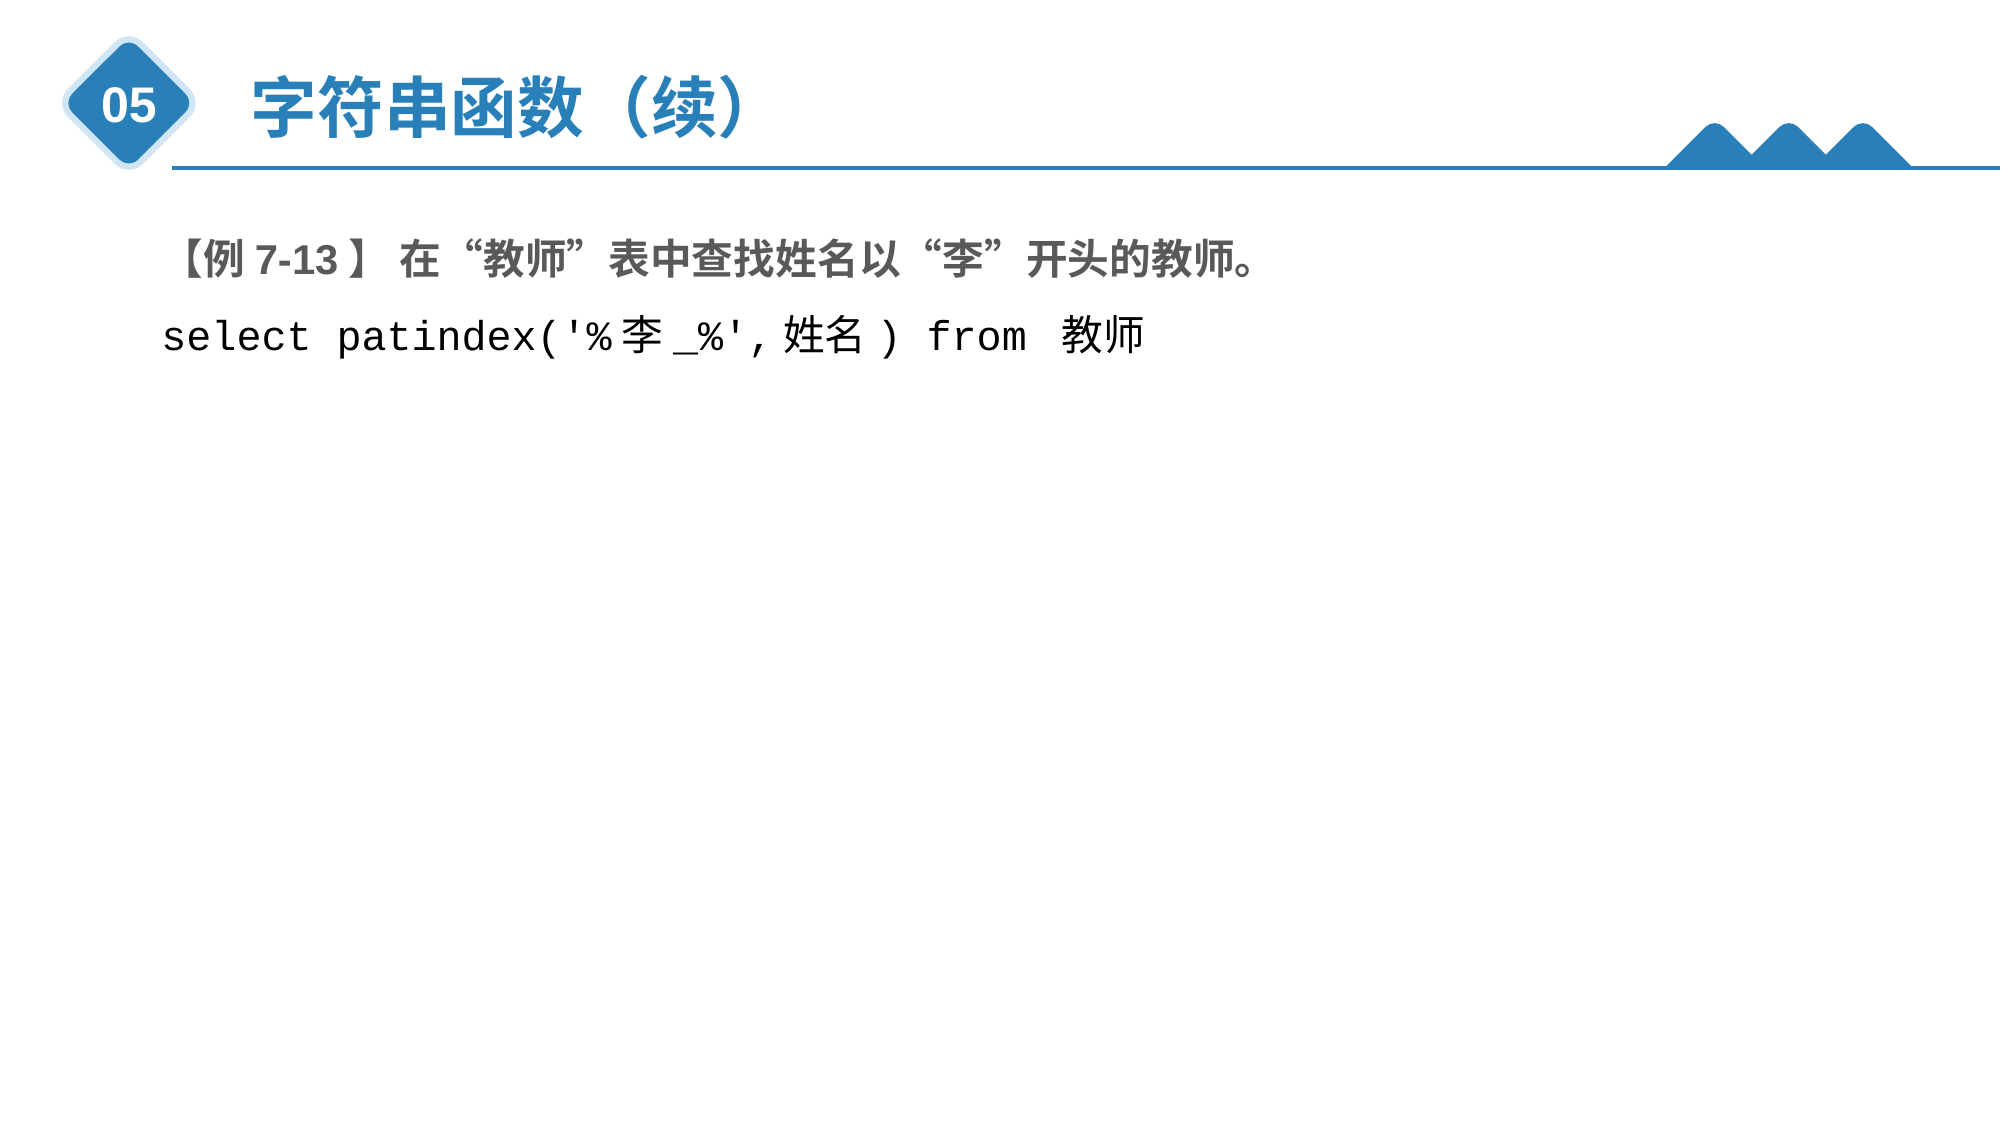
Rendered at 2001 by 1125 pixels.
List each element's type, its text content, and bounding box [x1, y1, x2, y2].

text_box 字符串函数（续） [236, 58, 800, 153]
text_box [1664, 122, 1752, 167]
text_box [146, 215, 1813, 367]
text_box [1813, 122, 1913, 167]
text_box 05 [86, 65, 172, 141]
text_box [172, 74, 194, 132]
text_box [64, 73, 86, 133]
text_box [94, 141, 163, 168]
text_box [1738, 122, 1826, 167]
text_box [94, 38, 163, 65]
